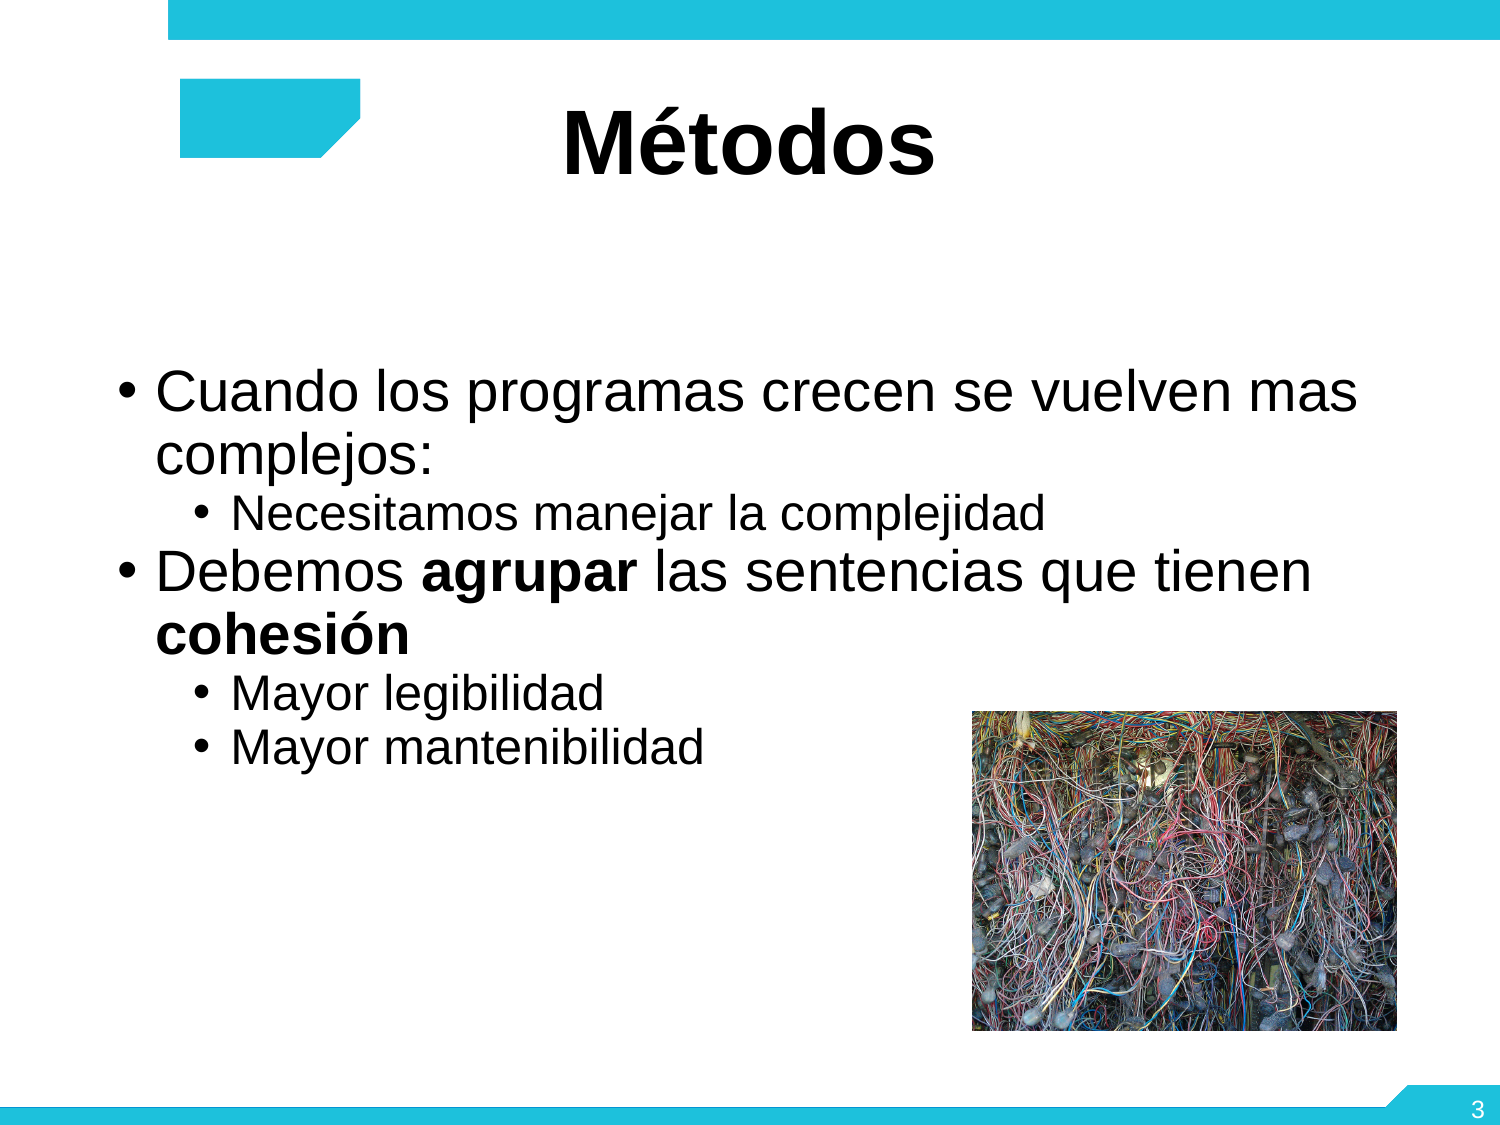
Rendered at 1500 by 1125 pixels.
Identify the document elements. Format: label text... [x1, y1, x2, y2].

text_box 3 [1408, 1078, 1500, 1125]
text_box Cuando los programas crecen se vuelven mas complejos: Necesitamos manejar la complejidad Debemos agrupar las sentencias que tienen cohesión Mayor legibilidad Mayor mantenibilidad [103, 354, 1397, 1068]
picture [972, 710, 1397, 1031]
text_box Métodos [103, 45, 1397, 246]
